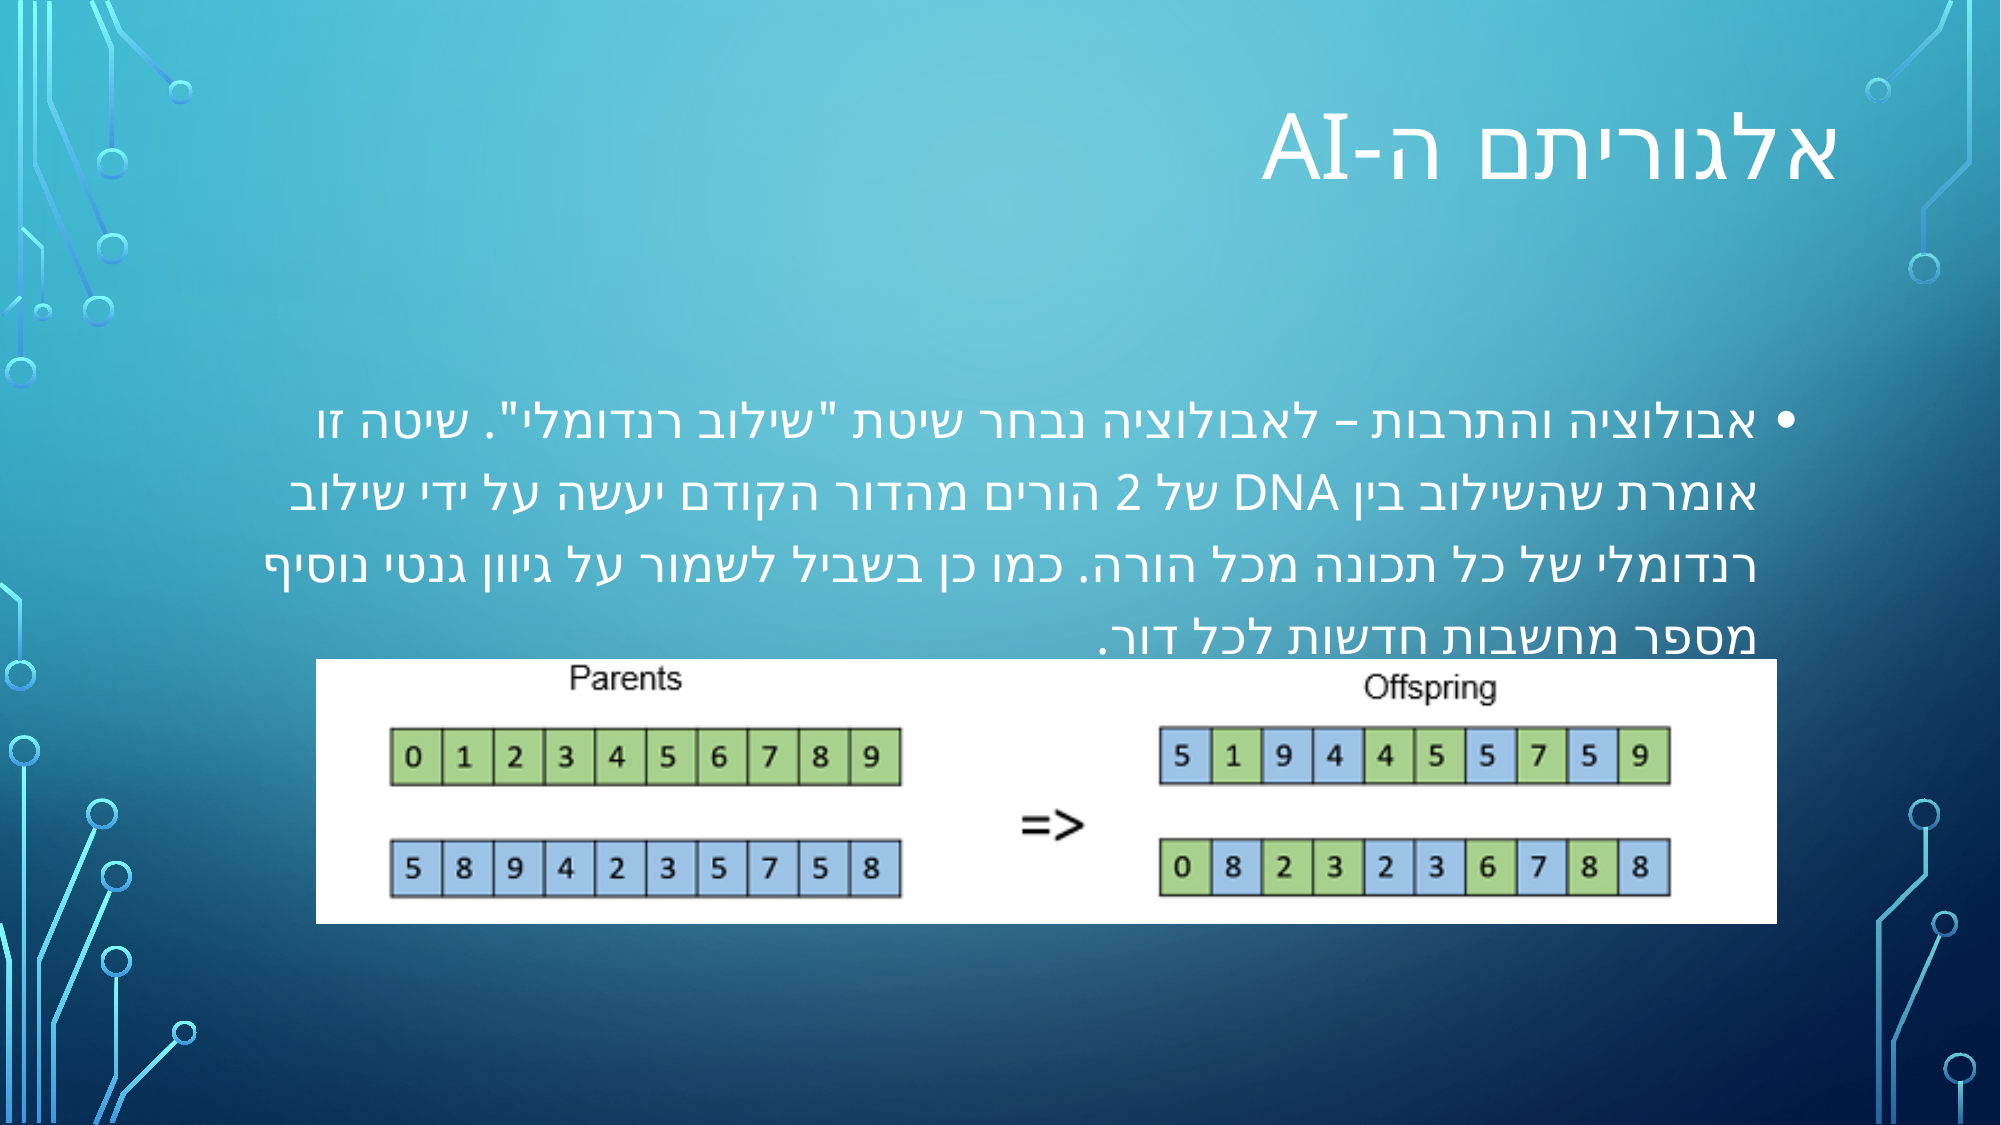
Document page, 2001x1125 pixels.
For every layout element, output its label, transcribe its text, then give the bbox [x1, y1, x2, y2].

title אלגוריתם ה-AI [233, 70, 1859, 229]
picture [316, 659, 1777, 925]
list אבולוציה והתרבות – לאבולוציה נבחר שיטת "שילוב רנדומלי". שיטה זו אומרת שהשילוב בין DNA של 2 הורים מהדור הקודם יעשה על ידי שילוב רנדומלי של כל תכונה מכל הורה. כמו כן בשביל לשמור על גיוון גנטי נוסיף מספר מחשבות חדשות לכל דור. [187, 369, 1813, 950]
